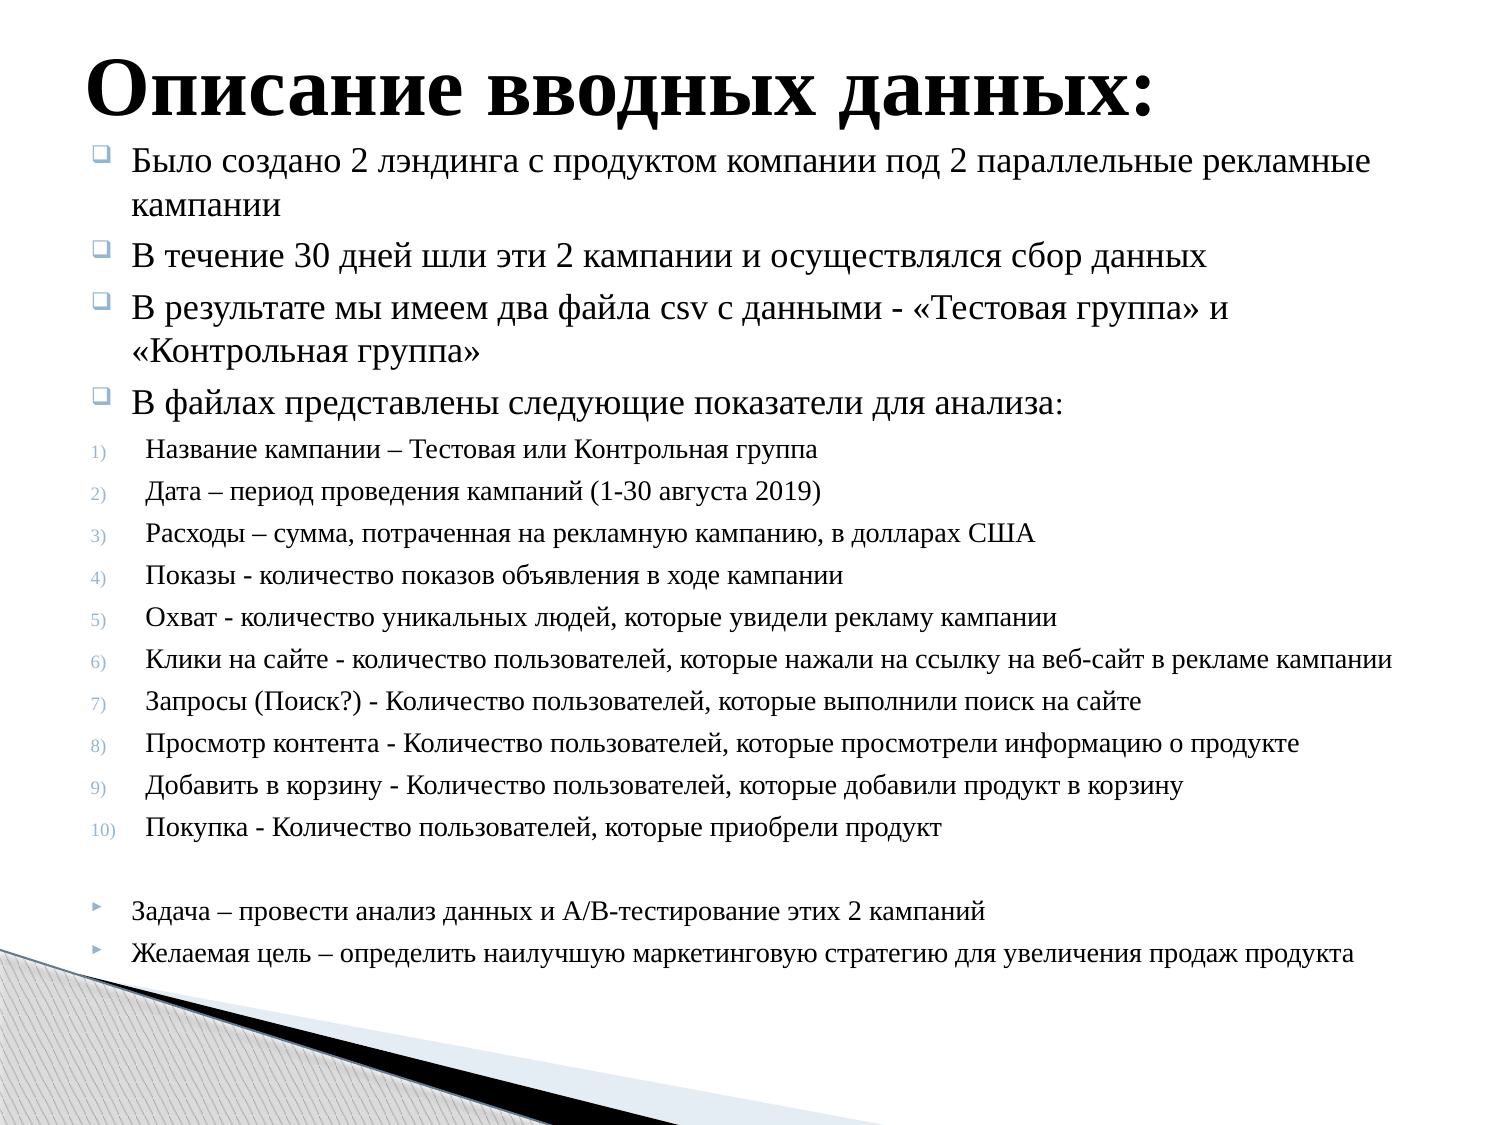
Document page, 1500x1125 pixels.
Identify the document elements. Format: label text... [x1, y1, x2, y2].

title Описание вводных данных: [70, 23, 1421, 141]
list Было создано 2 лэндинга с продуктом компании под 2 параллельные рекламные кампании В течение 30 дней шли эти 2 кампании и осуществлялся сбор данных В результате мы имеем два файла csv с данными - «Тестовая группа» и «Контрольная группа» В файлах представлены следующие показатели для анализа: Название кампании – Тестовая или Контрольная группа Дата – период проведения кампаний (1-30 августа 2019) Расходы – сумма, потраченная на рекламную кампанию, в долларах США Показы - количество показов объявления в ходе кампании Охват - количество уникальных людей, которые увидели рекламу кампании Клики на сайте - количество пользователей, которые нажали на ссылку на веб-сайт в рекламе кампании Запросы (Поиск?) - Количество пользователей, которые выполнили поиск на сайте Просмотр контента - Количество пользователей, которые просмотрели информацию о продукте Добавить в корзину - Количество пользователей, которые добавили продукт в корзину Покупка - Количество пользователей, которые приобрели продукт Задача – провести анализ данных и А/В-тестирование этих 2 кампаний Желаемая цель – определить наилучшую маркетинговую стратегию для увеличения продаж продукта [58, 128, 1409, 1020]
